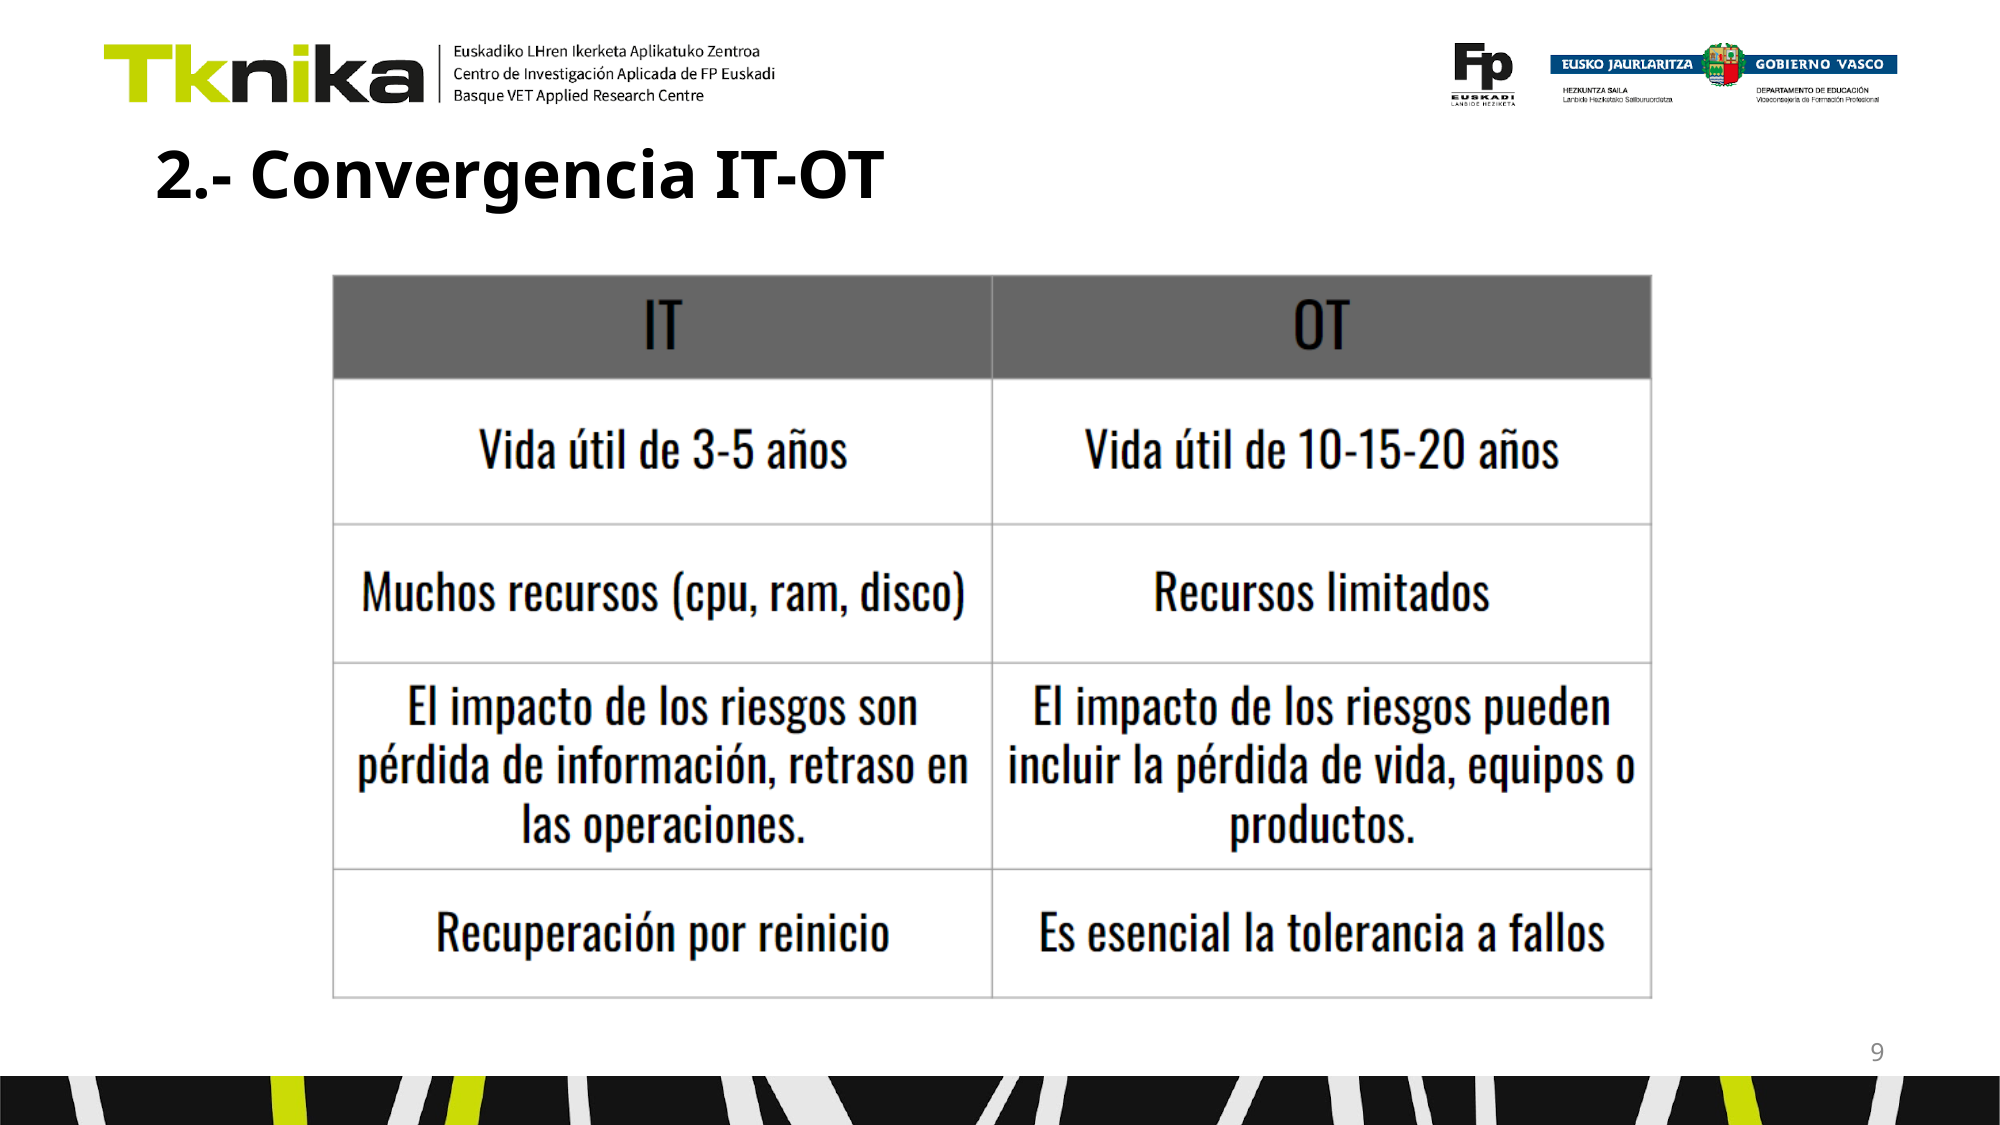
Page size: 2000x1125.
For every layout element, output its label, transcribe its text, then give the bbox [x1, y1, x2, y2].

slide_number ‹#› [1433, 1023, 1900, 1084]
picture [315, 259, 1685, 1014]
picture [102, 42, 1898, 106]
picture [0, 1076, 2000, 1125]
title 2.- Convergencia IT-OT [41, 125, 1000, 220]
